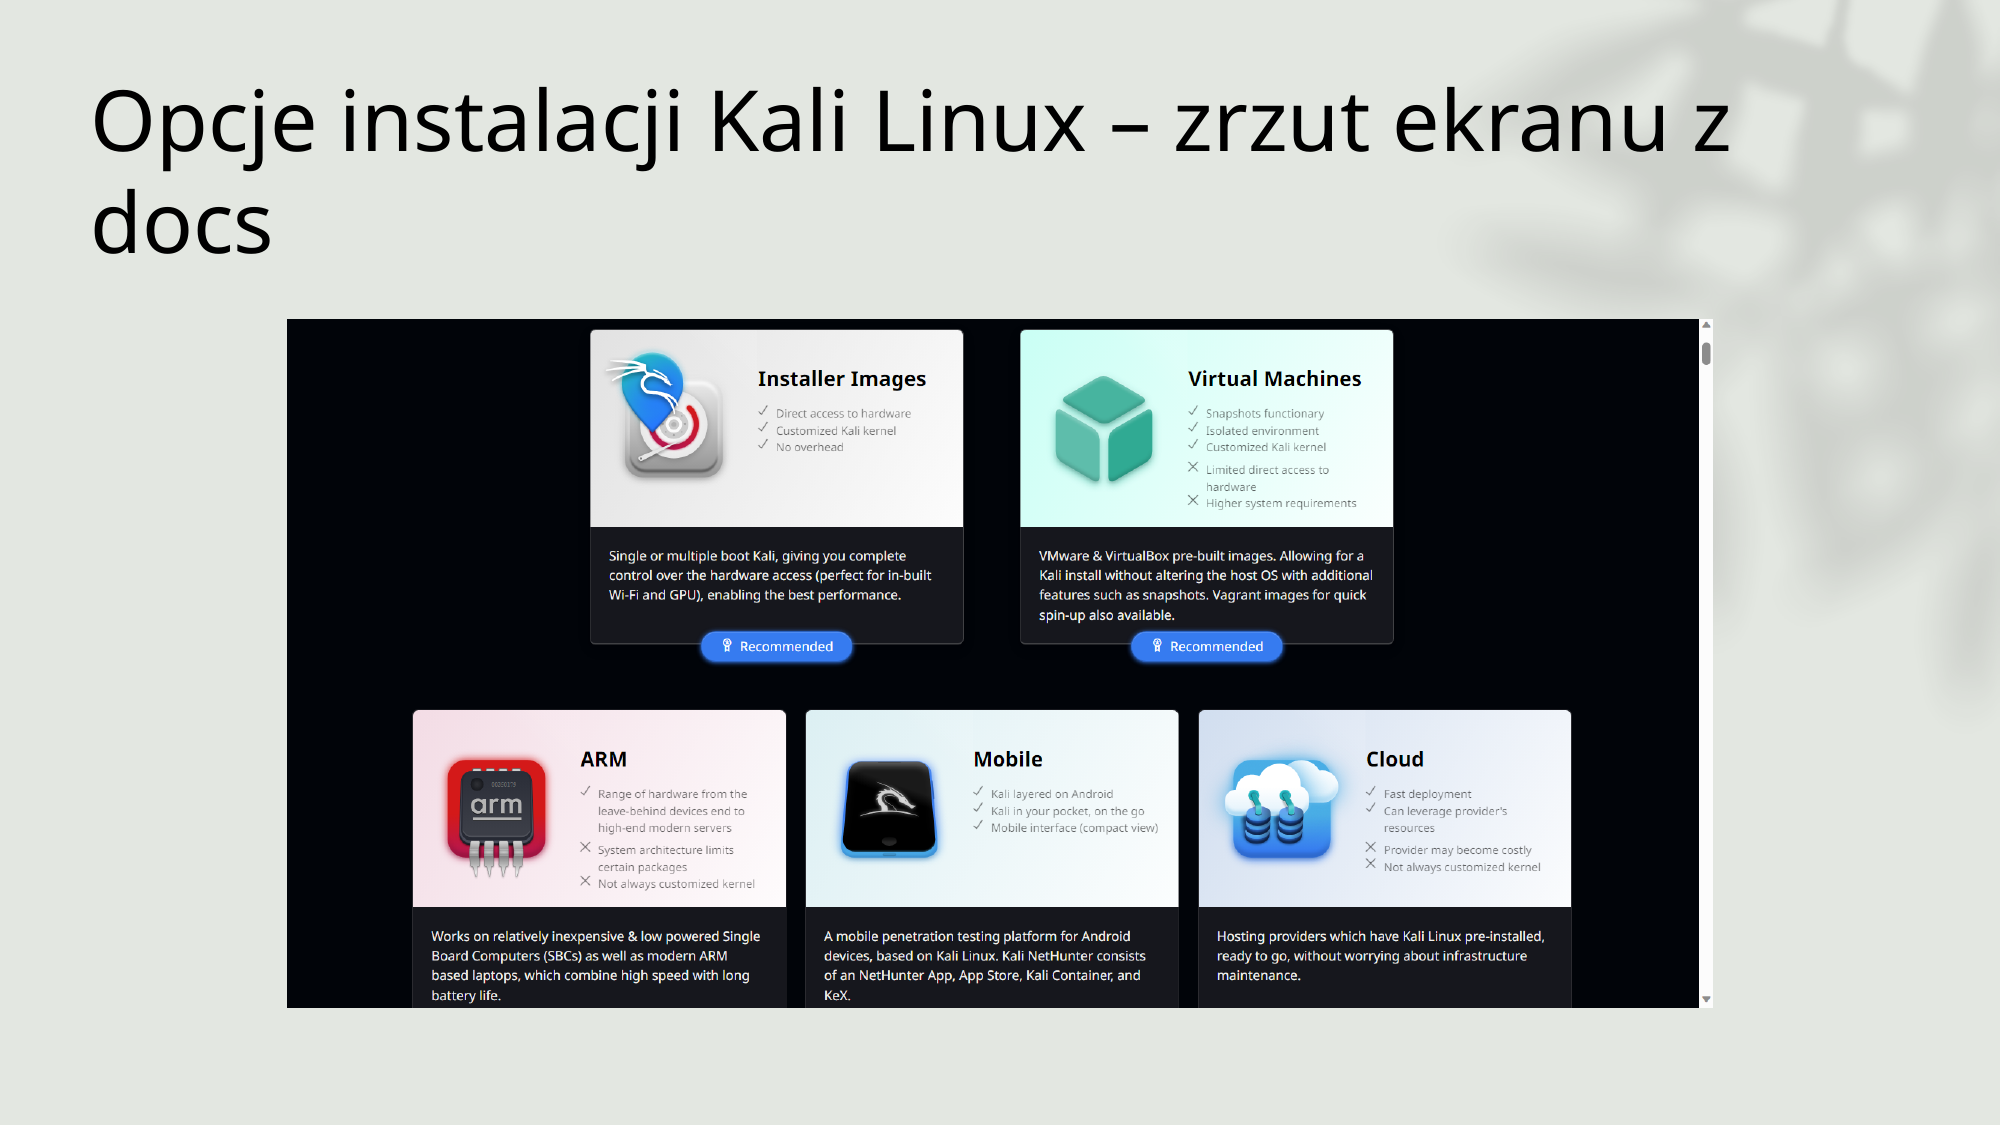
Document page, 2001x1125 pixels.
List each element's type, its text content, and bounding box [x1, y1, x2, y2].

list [286, 319, 1713, 1009]
title Opcje instalacji Kali Linux – zrzut ekranu z docs [75, 60, 1863, 278]
